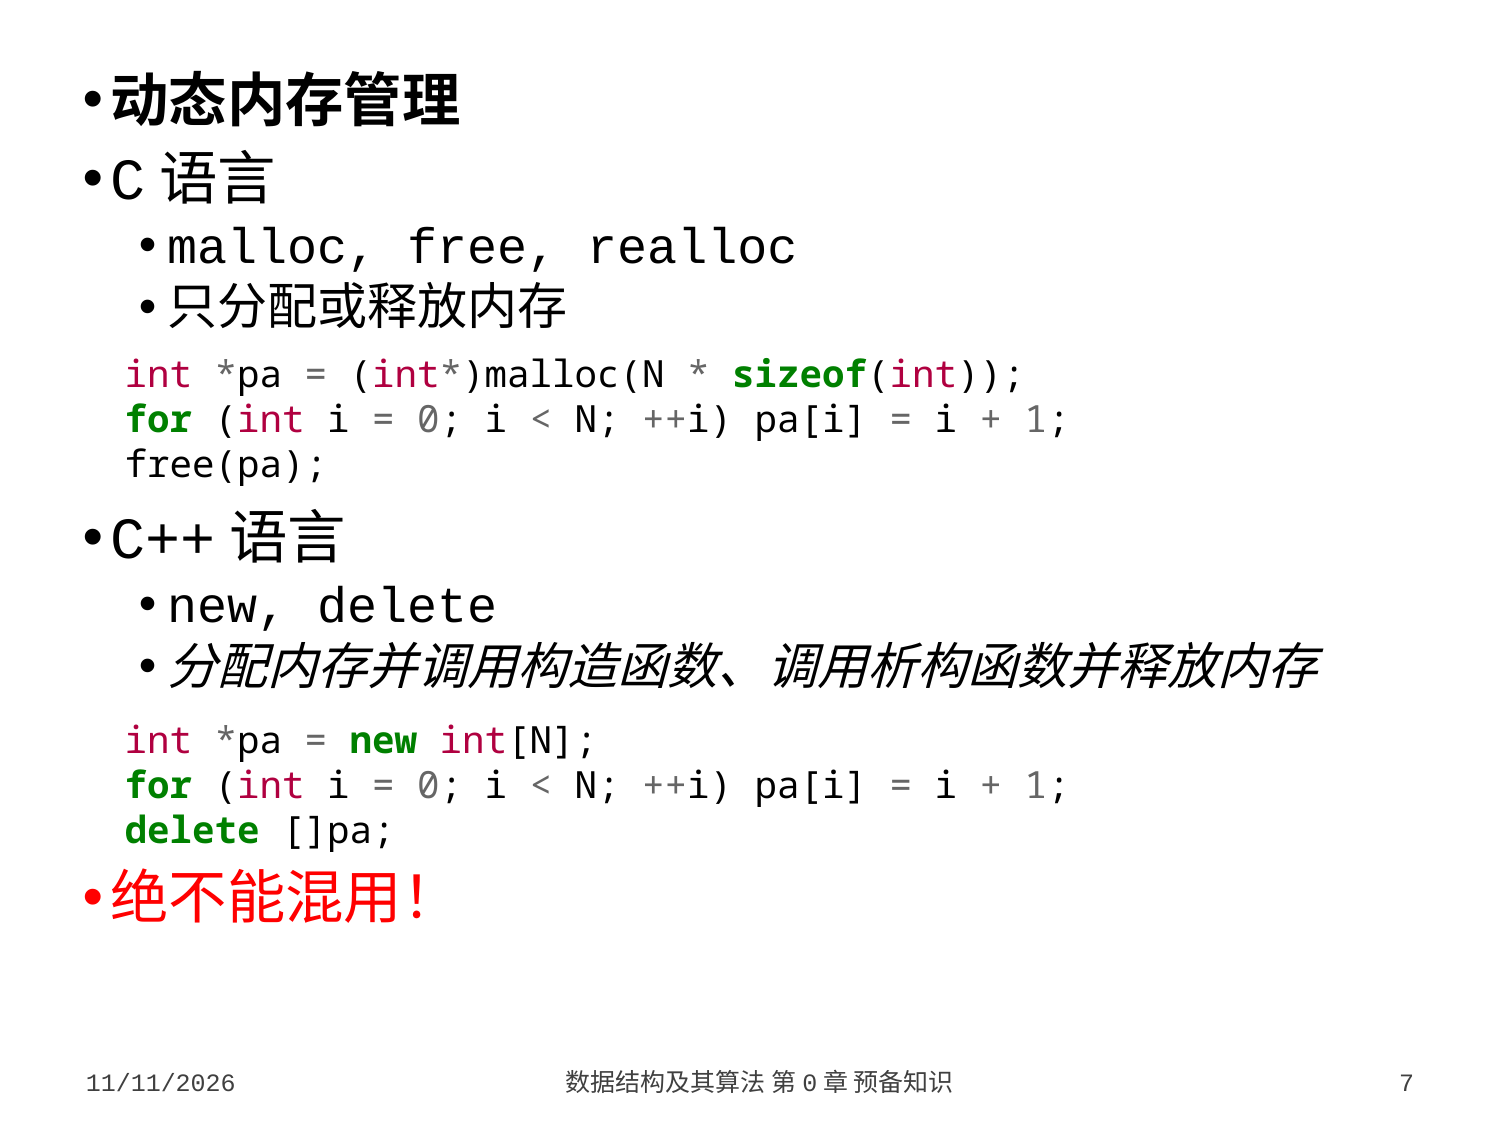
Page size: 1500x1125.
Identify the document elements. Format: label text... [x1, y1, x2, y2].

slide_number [70, 1045, 268, 1105]
text_box int *pa = (int*)malloc(N * sizeof(int)); for (int i = 0; i < N; ++i) pa[i] = i + 1; free(pa); [109, 342, 1085, 493]
text_box int *pa = new int[N]; for (int i = 0; i < N; ++i) pa[i] = i + 1; delete []pa; [109, 708, 1085, 859]
list 动态内存管理 C语言 malloc, free, realloc 只分配或释放内存 C++语言 new, delete 分配内存并调用构造函数、调用析构函数并释放内存 绝不能混用！ [70, 58, 1430, 1022]
footer 数据结构及其算法 第0章 预备知识 [285, 1045, 1235, 1105]
slide_number 7 [1251, 1045, 1430, 1105]
